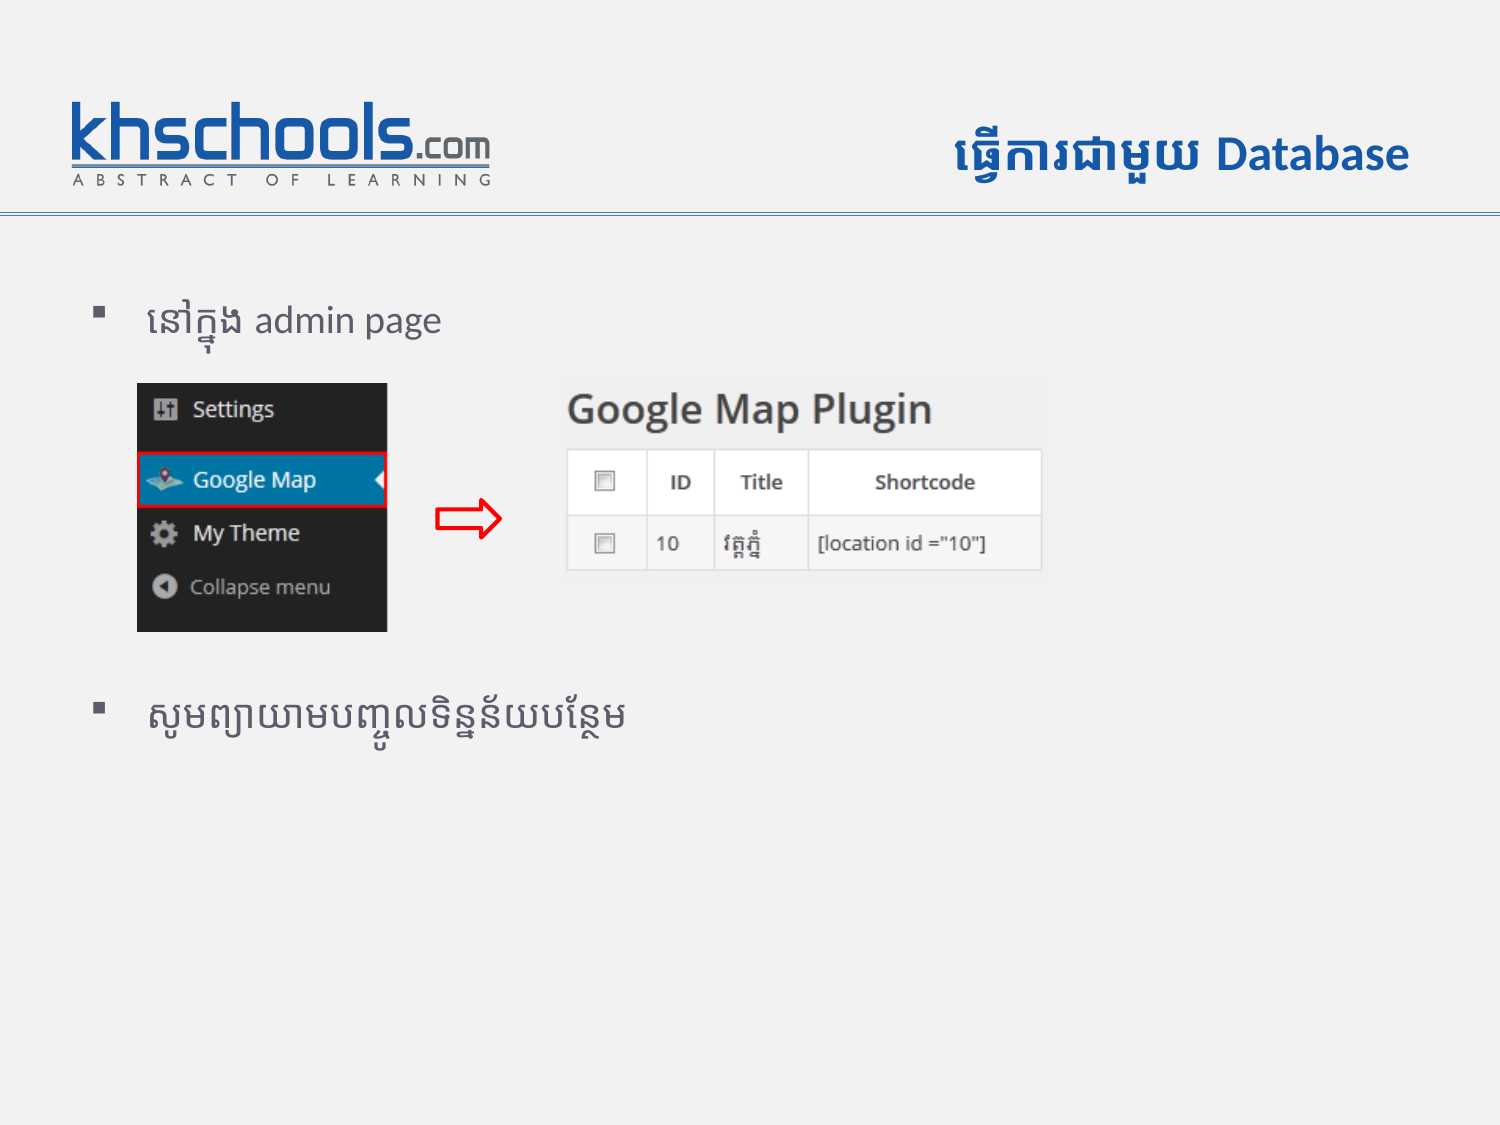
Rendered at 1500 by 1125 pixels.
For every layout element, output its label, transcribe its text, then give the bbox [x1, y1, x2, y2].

list នៅក្នុង admin page សូមព្យាយាមបញ្ចូលទិន្នន័យបន្ថែម [75, 262, 1425, 1005]
title ធ្វើការជាមួយ Database [537, 112, 1425, 188]
picture [50, 99, 511, 188]
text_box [137, 377, 1049, 633]
